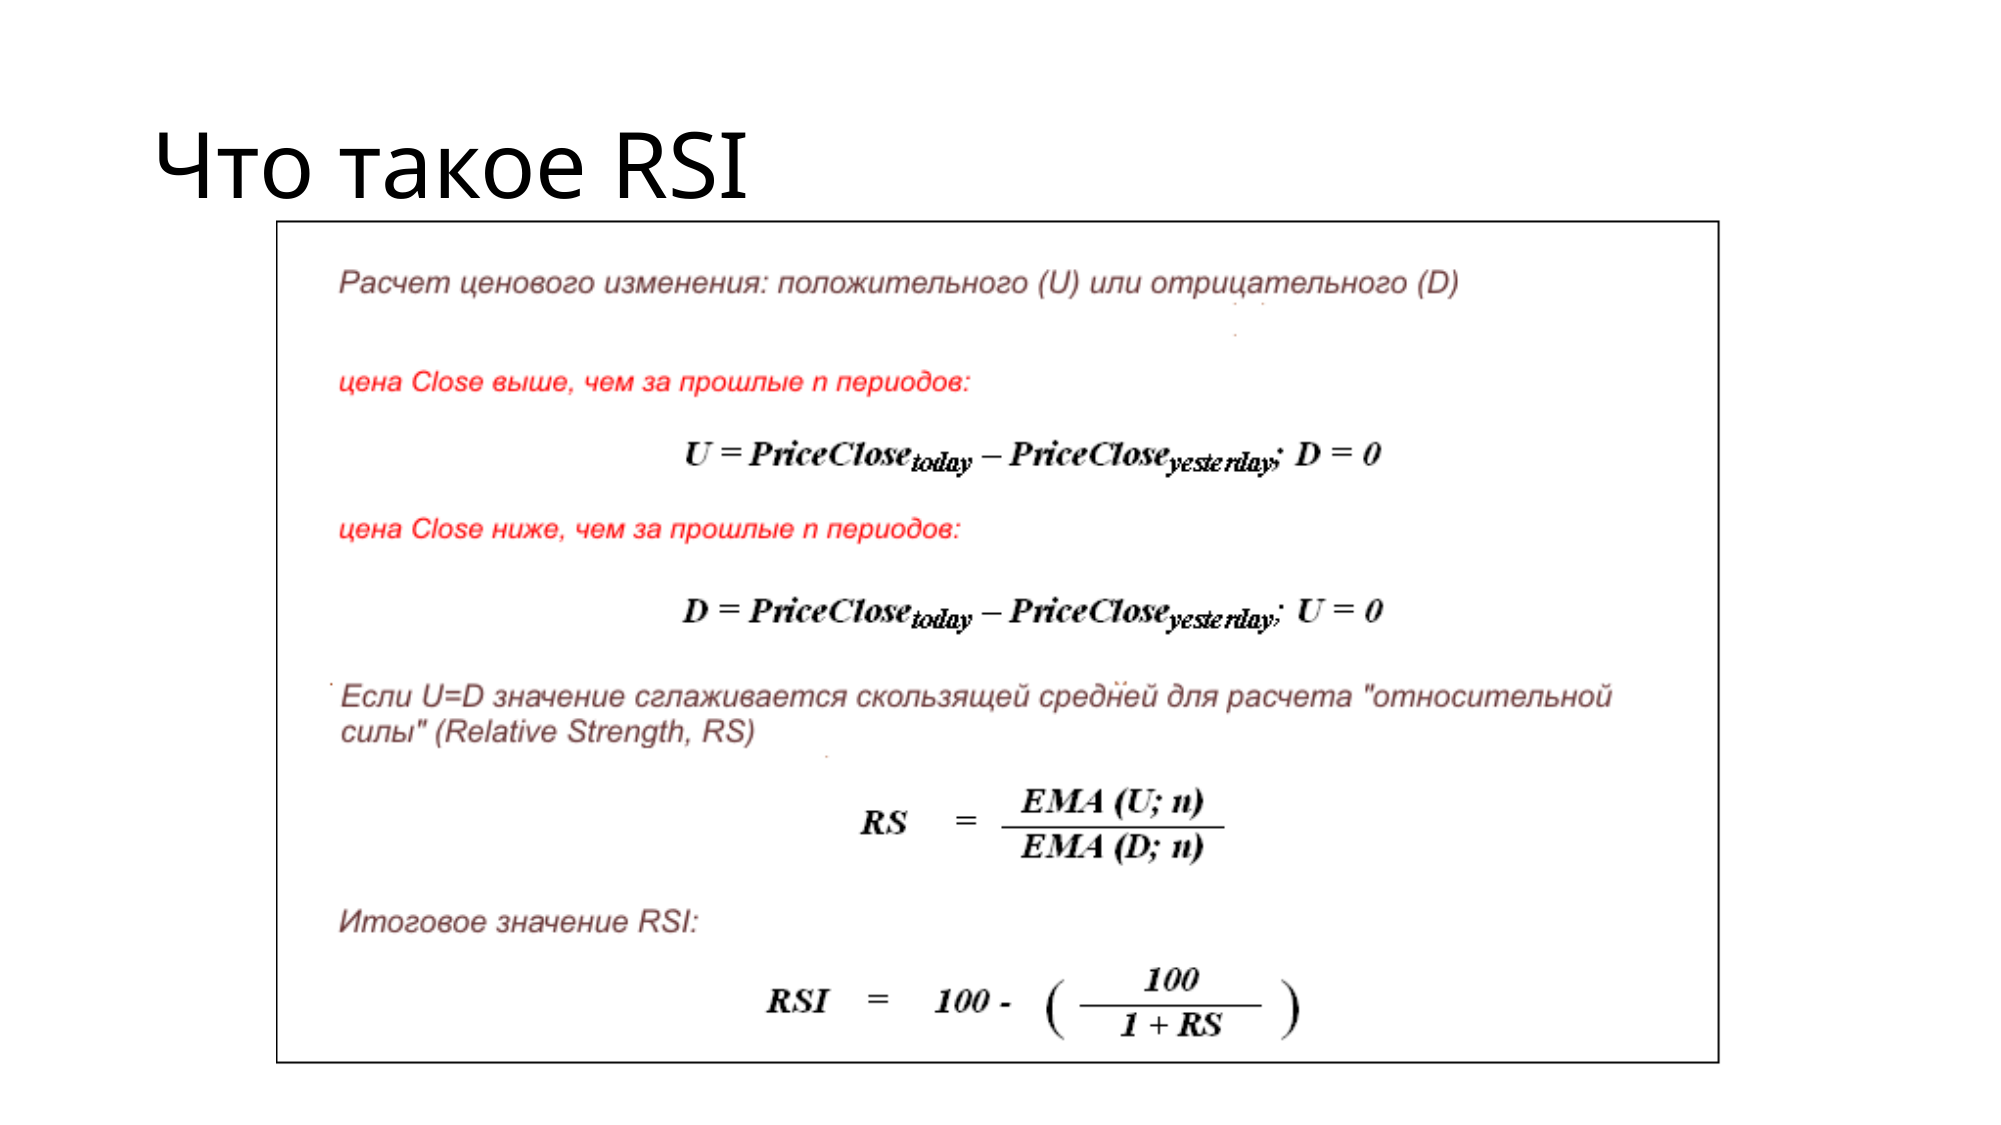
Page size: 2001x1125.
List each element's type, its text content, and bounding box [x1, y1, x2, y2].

picture [276, 219, 1724, 1066]
title Что такое RSI [137, 59, 1863, 278]
